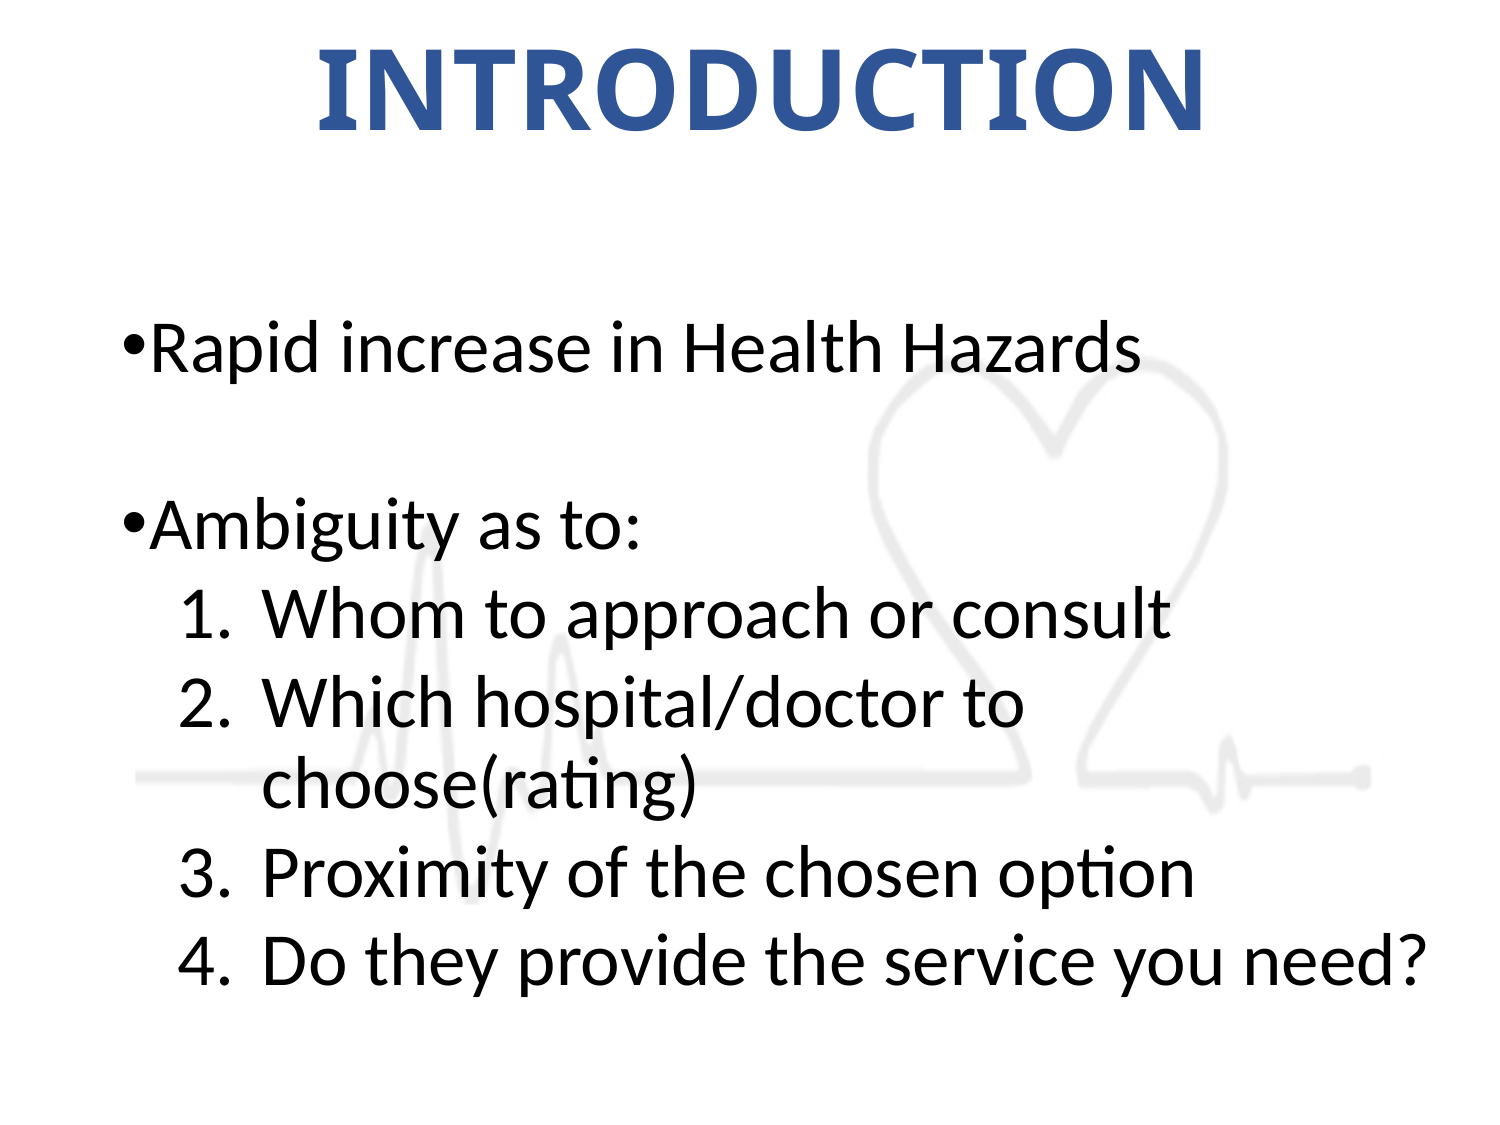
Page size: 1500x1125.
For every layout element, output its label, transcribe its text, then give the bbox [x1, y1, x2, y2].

title INTRODUCTION [103, 0, 1425, 188]
list Rapid increase in Health Hazards Ambiguity as to: Whom to approach or consult Which hospital/doctor to choose(rating) Proximity of the chosen option Do they provide the service you need? [50, 299, 1450, 1075]
